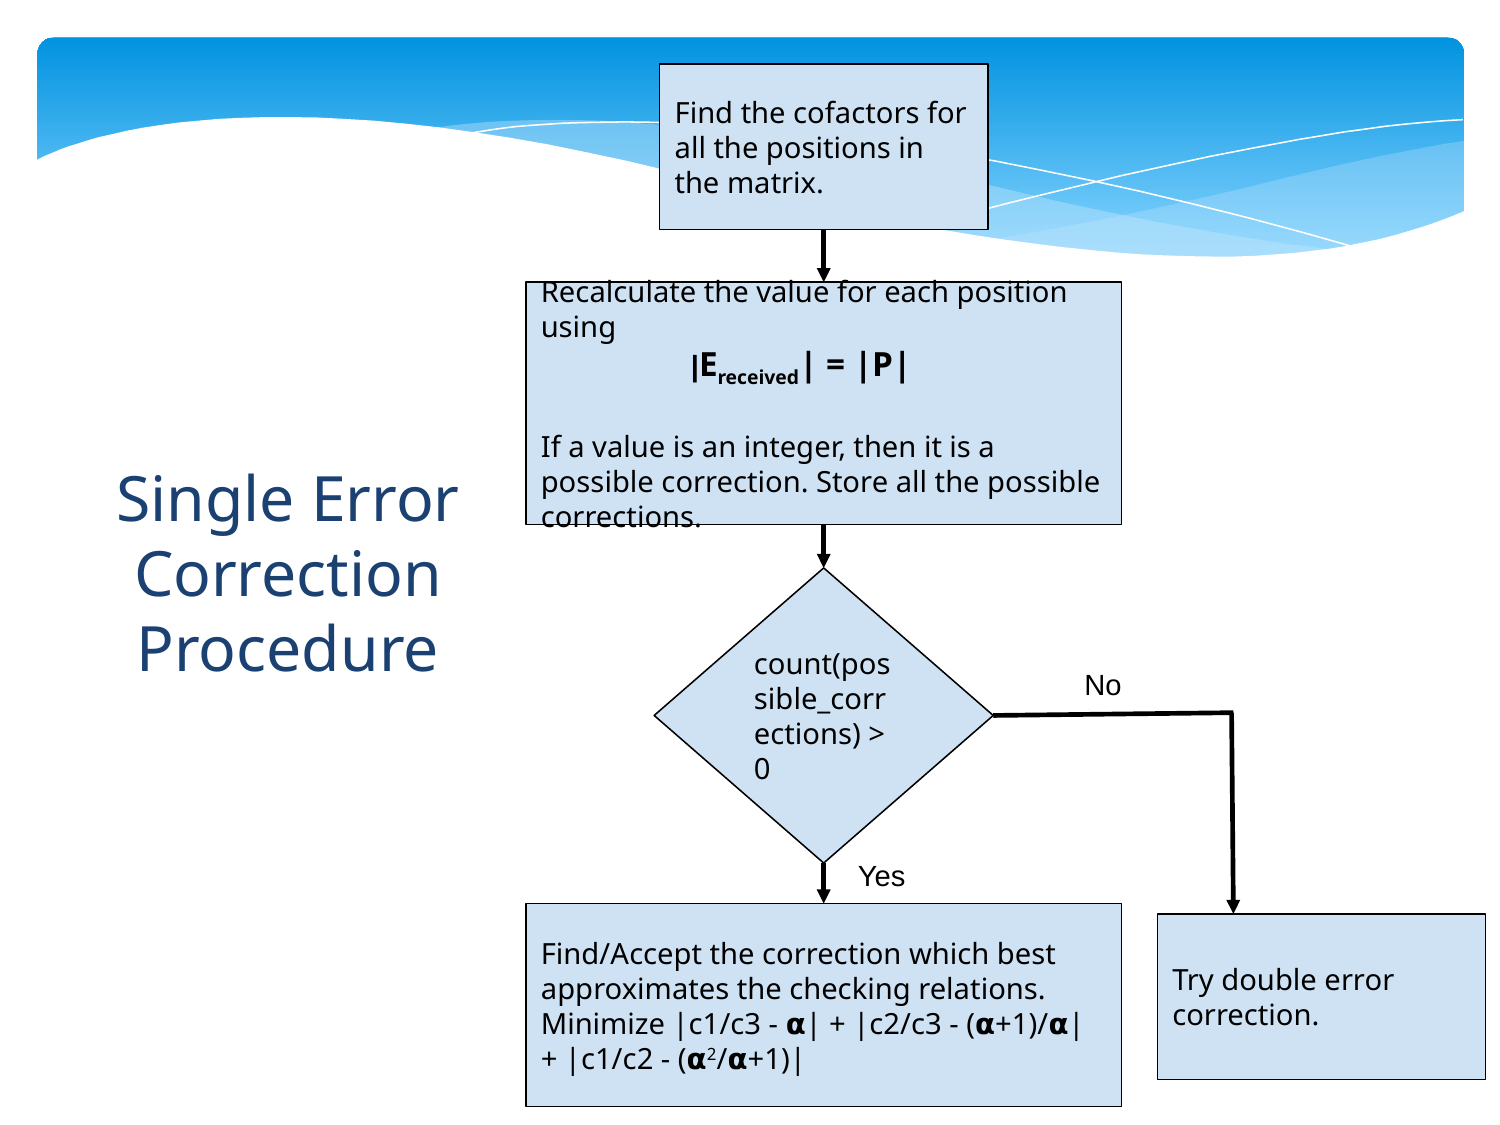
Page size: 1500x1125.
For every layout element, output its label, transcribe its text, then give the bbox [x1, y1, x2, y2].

text_box Recalculate the value for each position using |Ereceived| = |P| If a value is an integer, then it is a possible correction. Store all the possible corrections. [525, 282, 1122, 525]
title Single Error Correction Procedure [82, 57, 494, 1086]
text_box count(possible_corrections) > 0 [654, 570, 991, 863]
text_box Try double error correction. [1157, 913, 1486, 1080]
text_box Find/Accept the correction which best approximates the checking relations. Minimize |c1/c3 - 𝝰| + |c2/c3 - (𝝰+1)/𝝰| + |c1/c2 - (𝝰2/𝝰+1)| [525, 903, 1122, 1107]
text_box Find the cofactors for all the positions in the matrix. [659, 63, 988, 230]
text_box No [1069, 651, 1158, 711]
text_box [993, 712, 1231, 716]
text_box Yes [842, 842, 931, 908]
